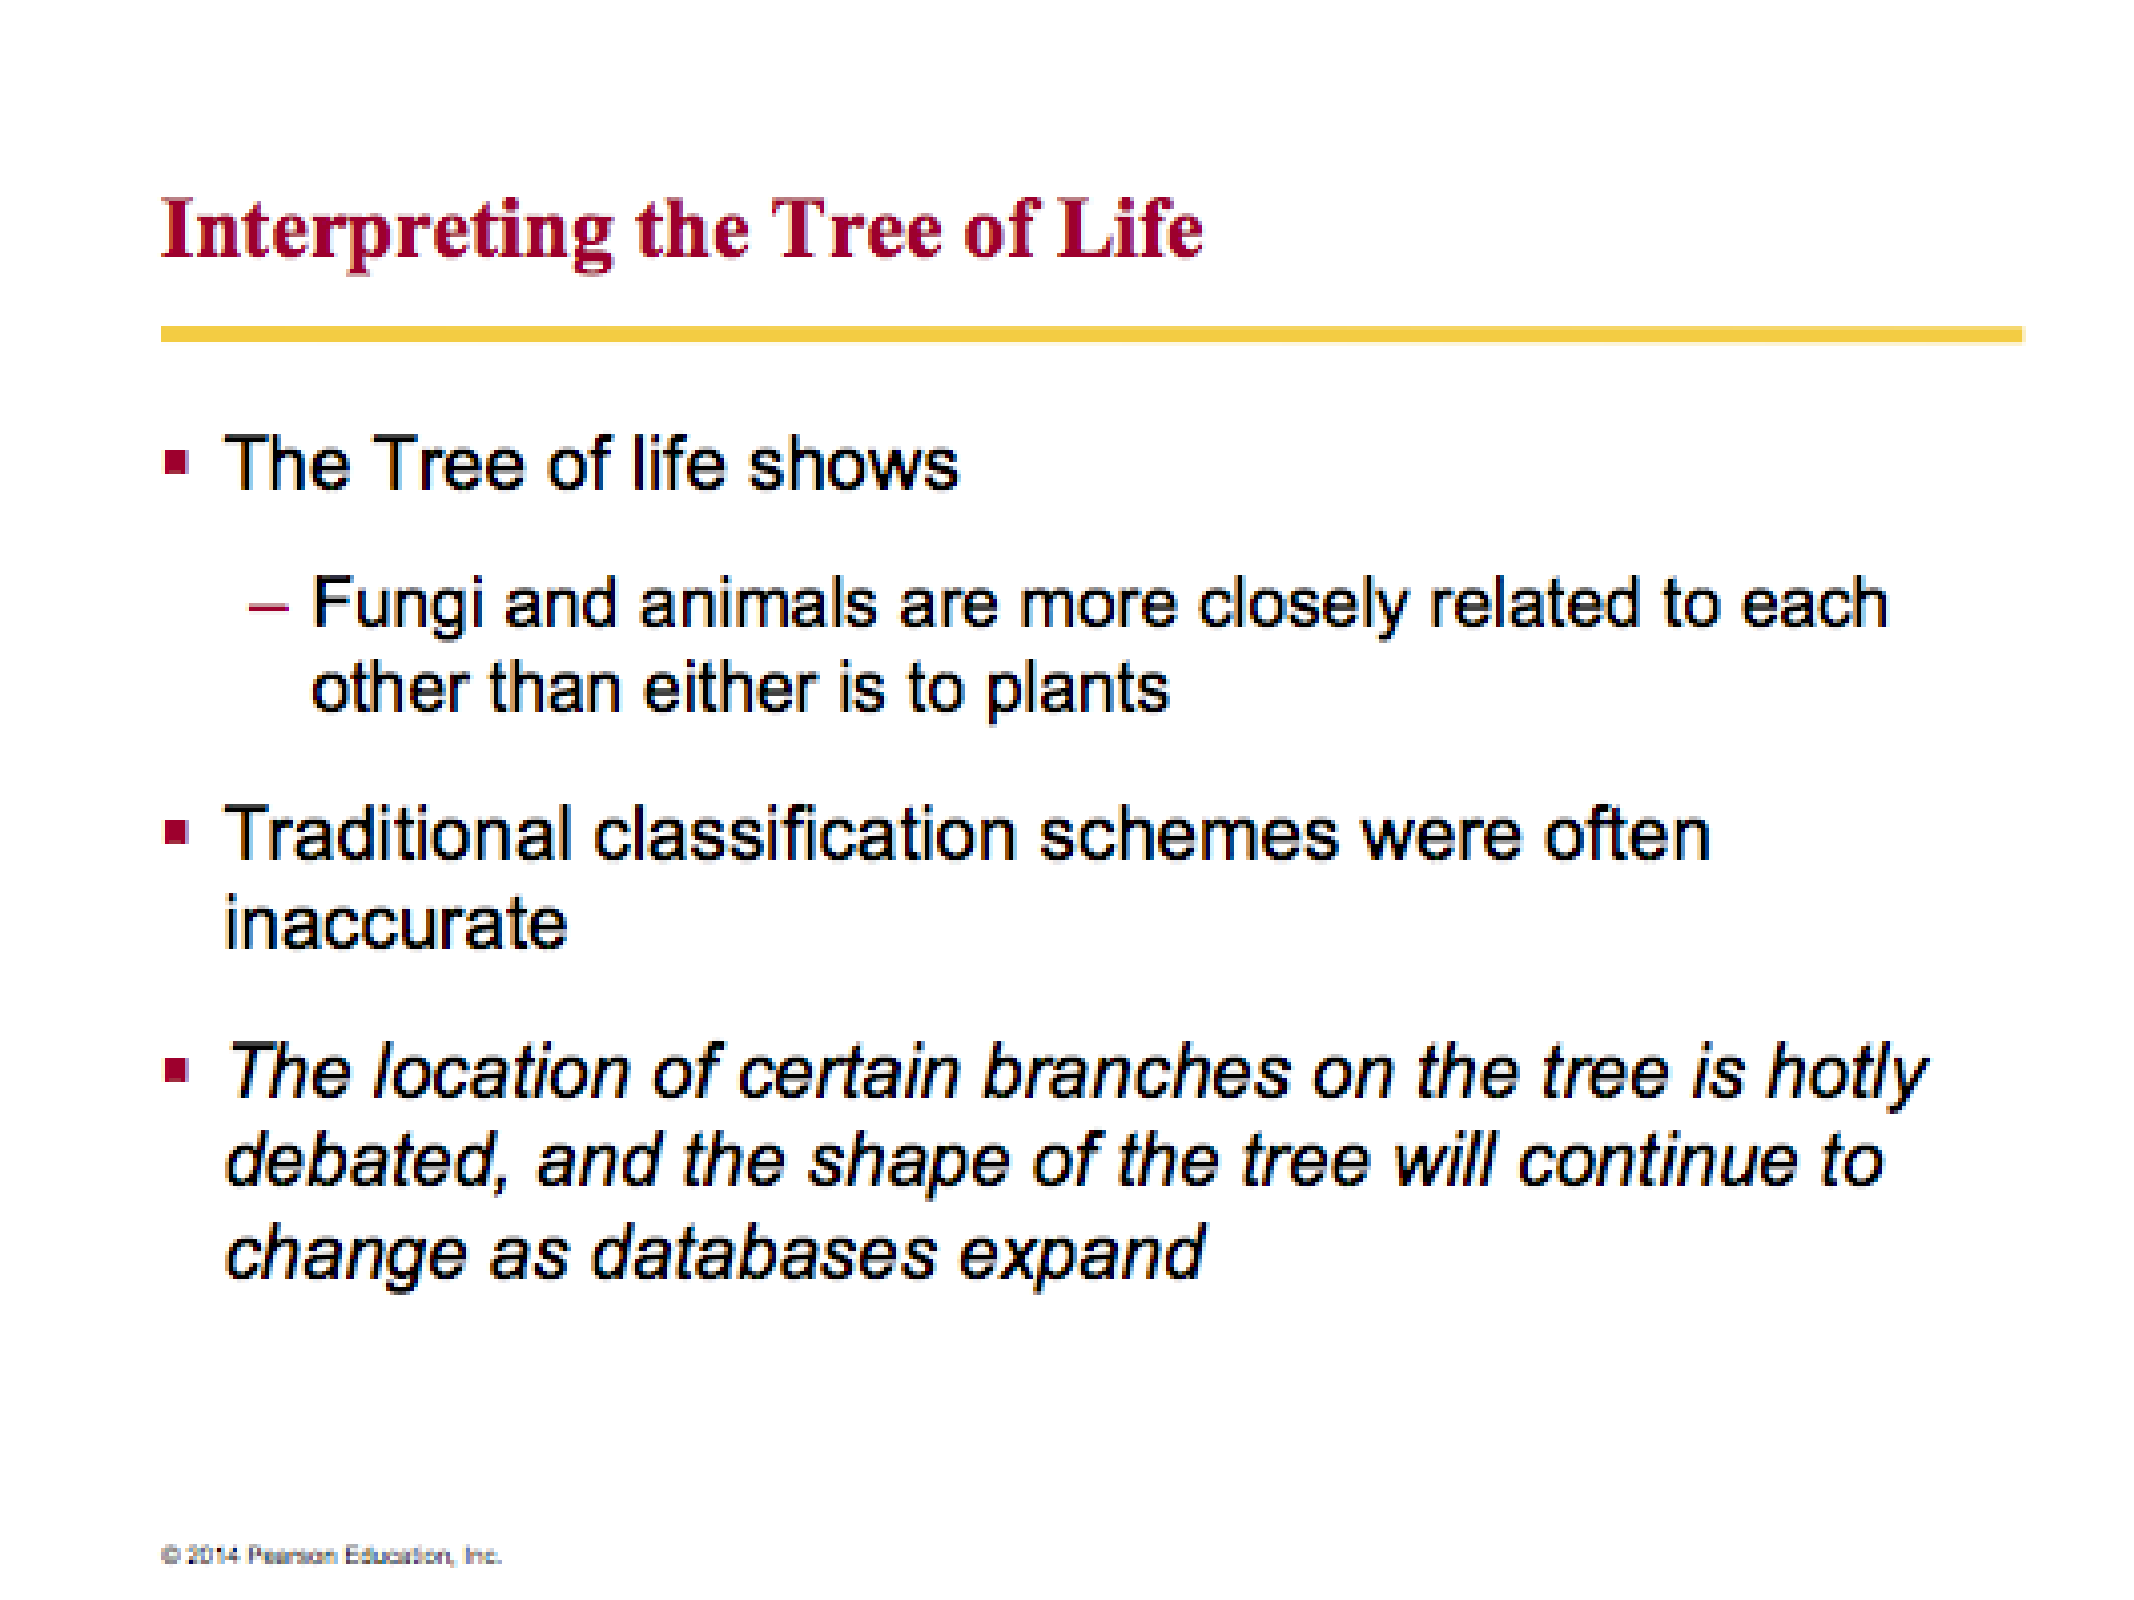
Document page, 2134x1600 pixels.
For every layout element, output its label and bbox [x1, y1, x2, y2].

picture [128, 141, 2059, 1589]
